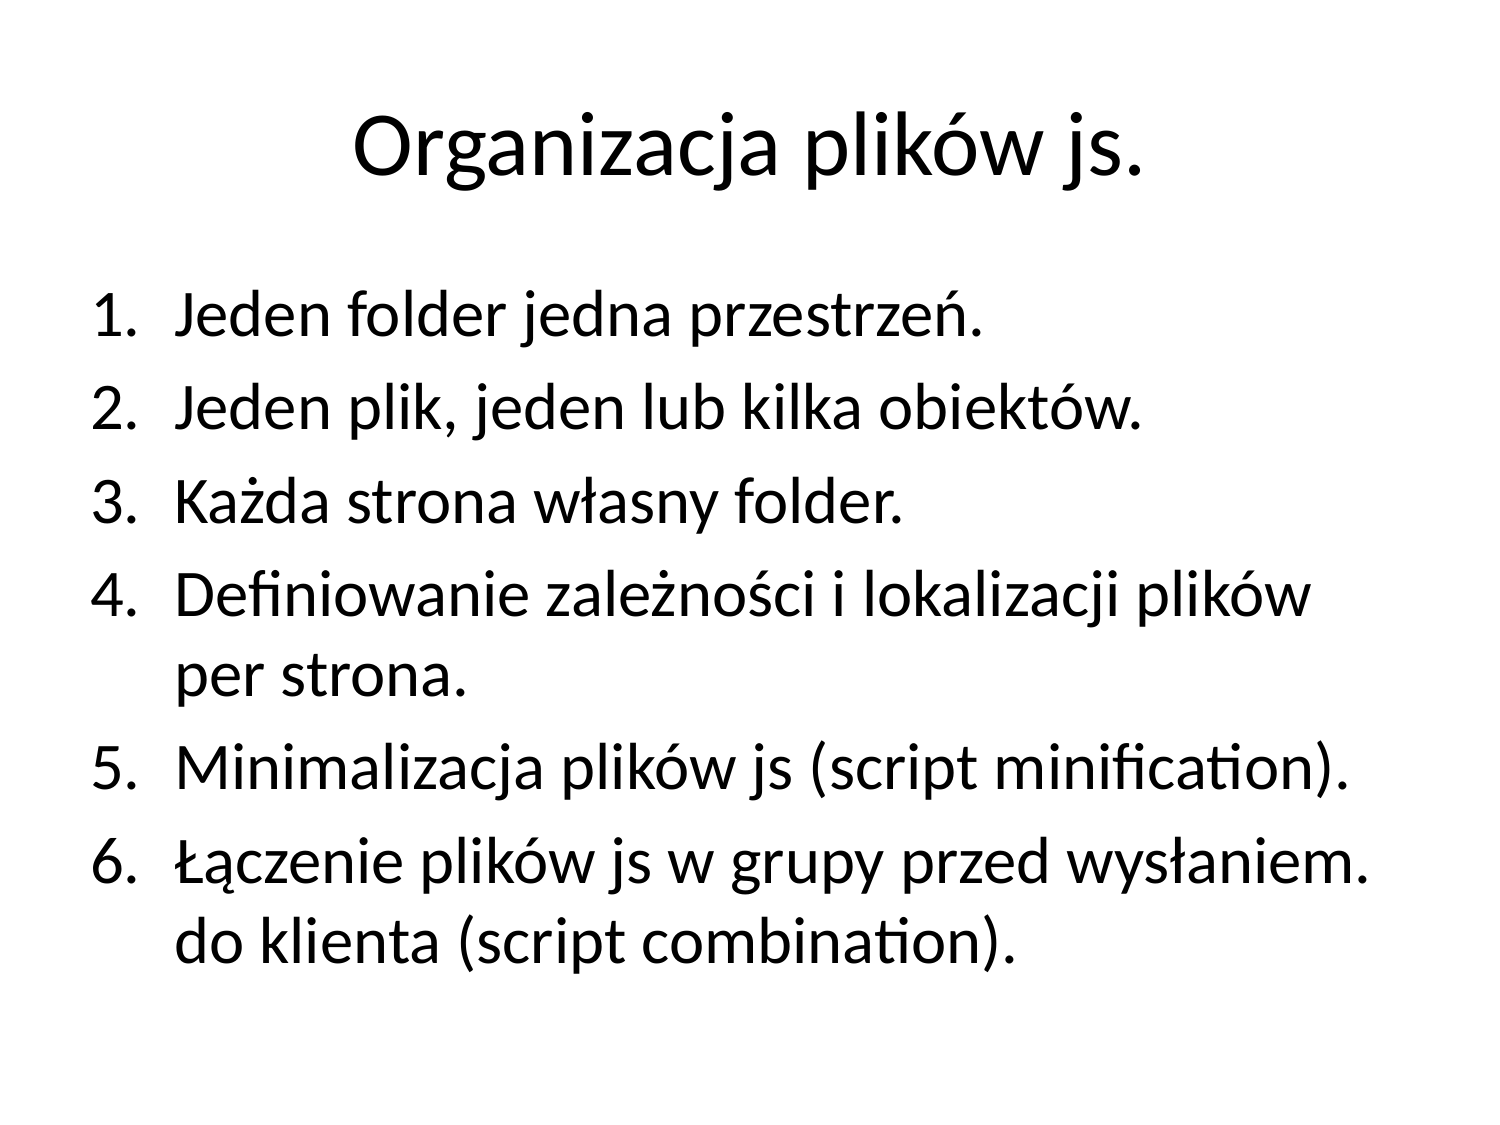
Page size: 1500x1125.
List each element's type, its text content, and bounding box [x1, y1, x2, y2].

title Organizacja plików js. [75, 45, 1425, 233]
list Jeden folder jedna przestrzeń. Jeden plik, jeden lub kilka obiektów. Każda strona własny folder. Definiowanie zależności i lokalizacji plików per strona. Minimalizacja plików js (script minification). Łączenie plików js w grupy przed wysłaniem. do klienta (script combination). [75, 262, 1425, 1005]
